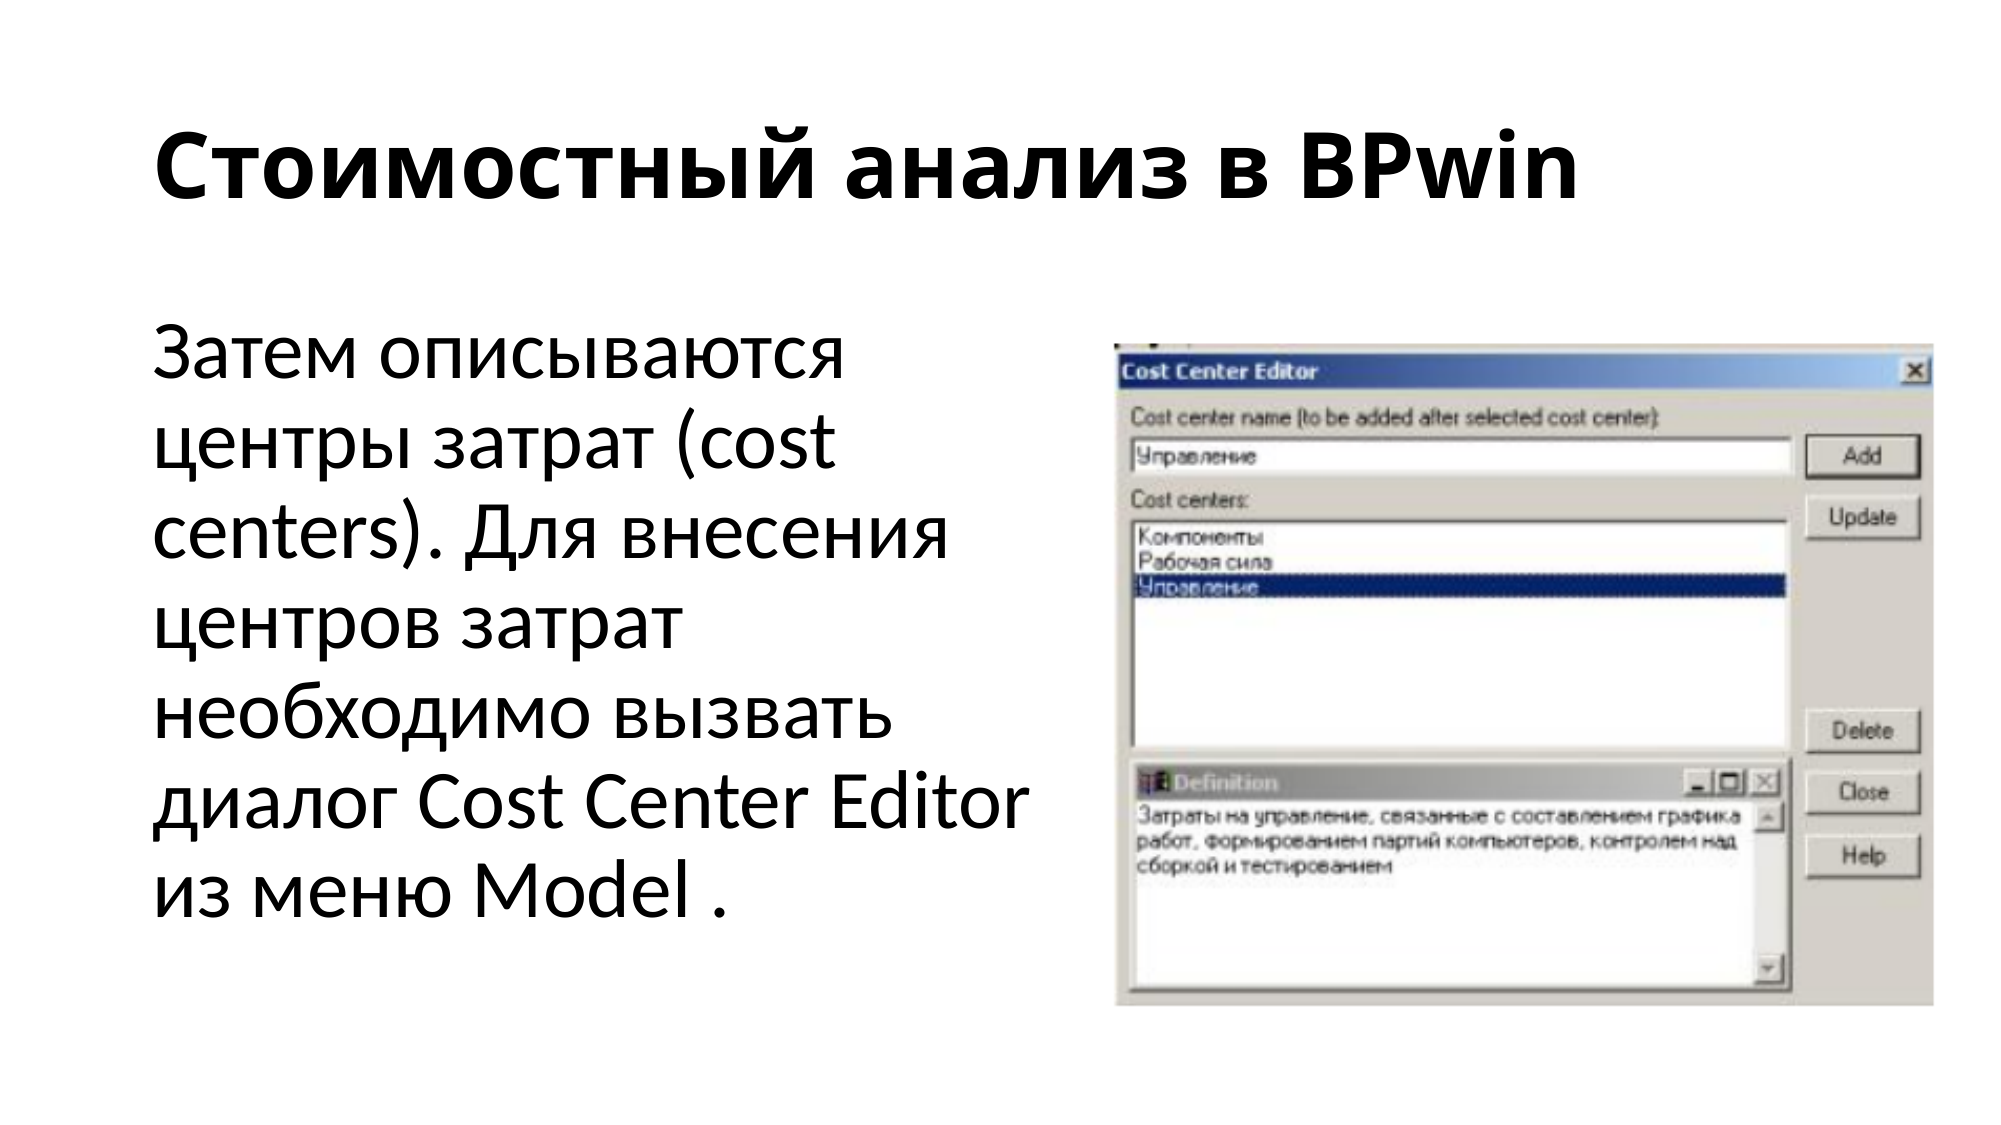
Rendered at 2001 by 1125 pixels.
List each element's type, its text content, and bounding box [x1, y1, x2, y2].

text_box Стоимостный анализ в BPwin [137, 59, 1863, 278]
picture [1098, 342, 1951, 1019]
text_box Затем описываются центры затрат (cost centers). Для внесения центров затрат необходимо вызвать диалог Cost Center Editor из меню Model . [137, 299, 1087, 1095]
